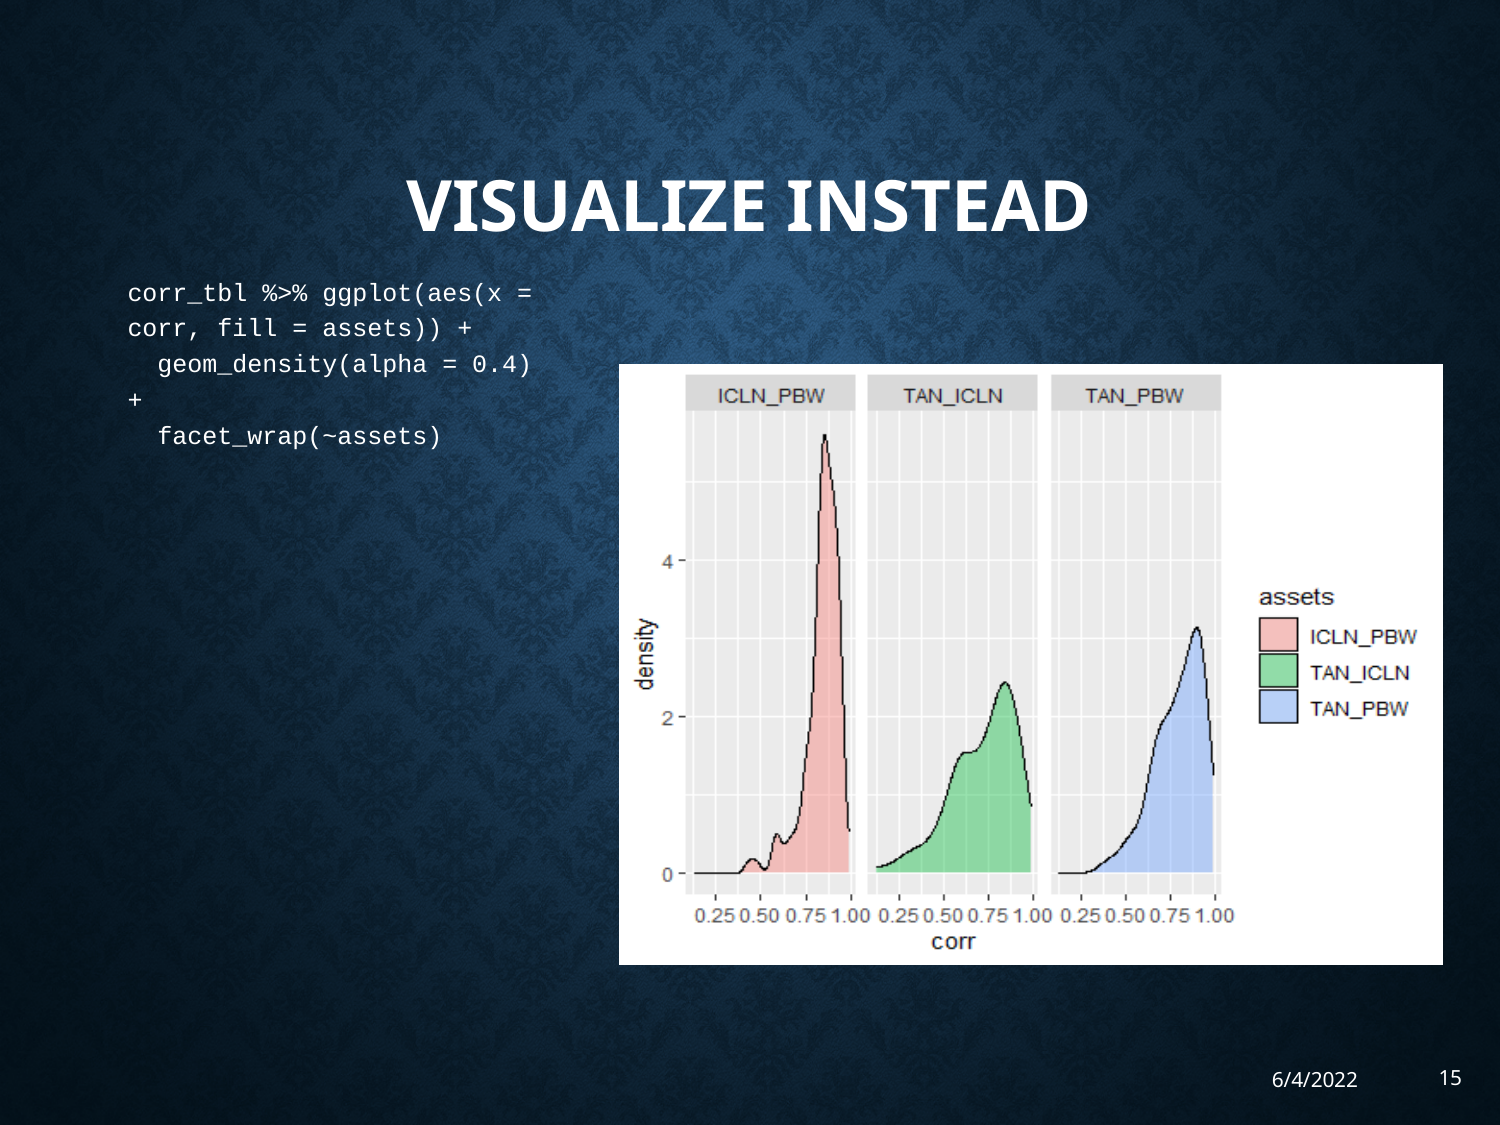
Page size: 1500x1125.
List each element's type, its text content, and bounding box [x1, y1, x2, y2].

picture [619, 363, 1444, 966]
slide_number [1035, 1048, 1373, 1109]
slide_number 15 [1384, 1048, 1477, 1109]
title Visualize instead [112, 99, 1387, 318]
list corr_tbl %>% ggplot(aes(x = corr, fill = assets)) + geom_density(alpha = 0.4) + facet_wrap(~assets) [75, 262, 560, 534]
